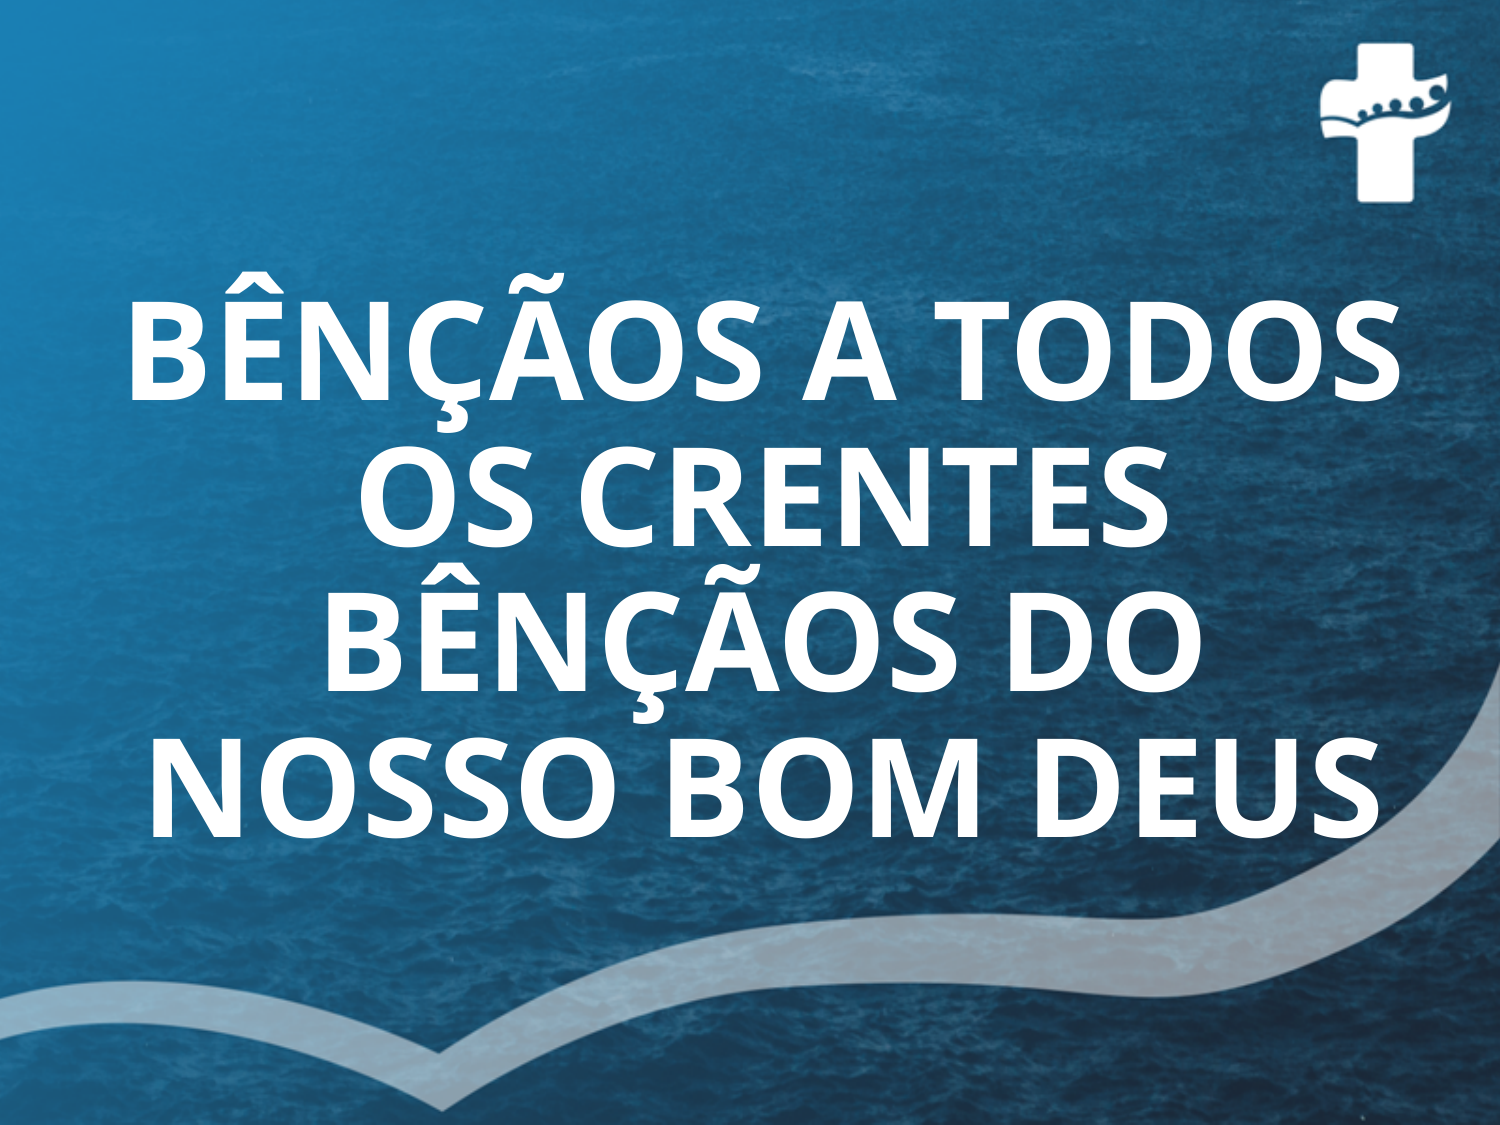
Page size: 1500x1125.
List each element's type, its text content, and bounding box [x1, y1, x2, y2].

title BÊNÇÃOS A TODOS OS CRENTES BÊNÇÃOS DO NOSSO BOM DEUS [88, 479, 1439, 668]
picture [0, 0, 1500, 1125]
